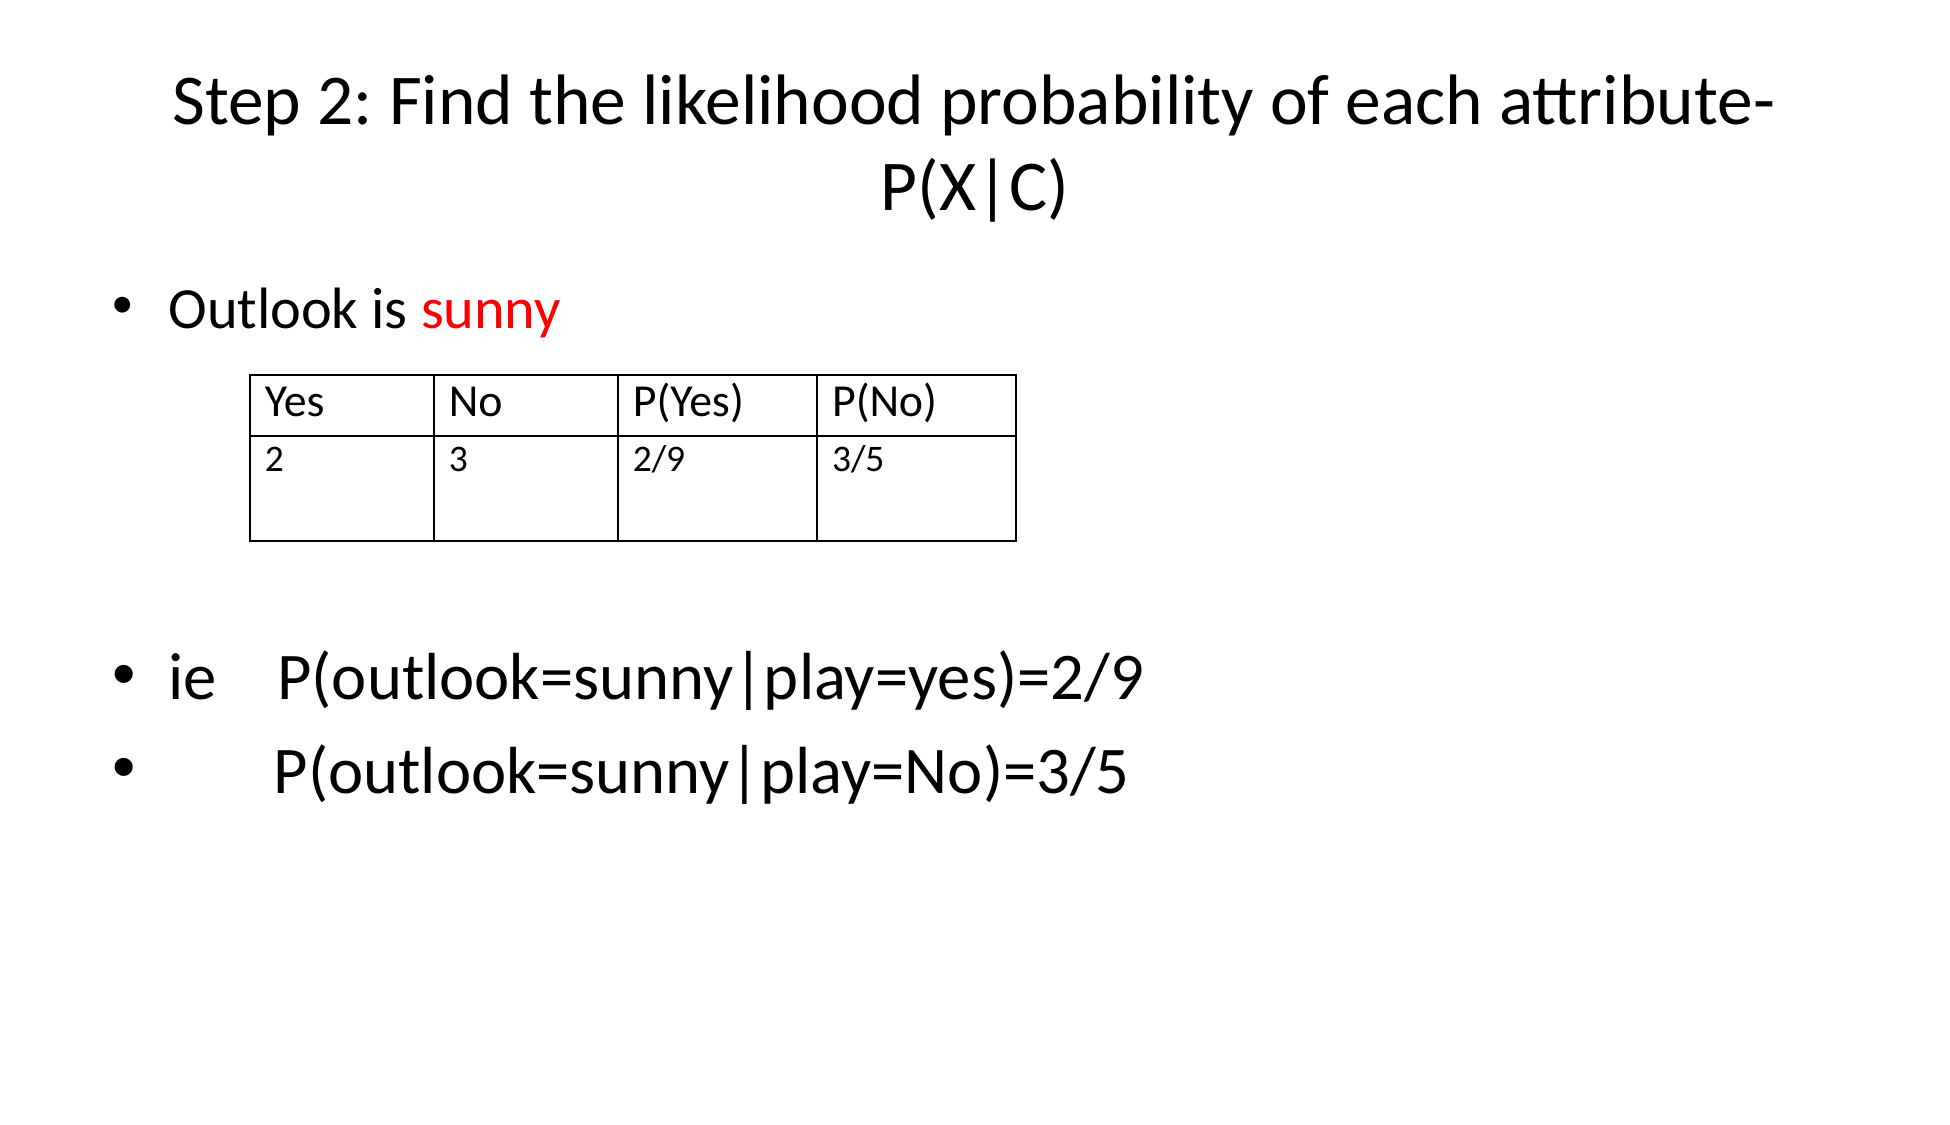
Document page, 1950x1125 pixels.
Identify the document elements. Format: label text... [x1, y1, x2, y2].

table_cell 2 [251, 437, 433, 540]
table_cell 3 [435, 437, 617, 540]
title Step 2: Find the likelihood probability of each attribute-P(X|C) [97, 45, 1853, 233]
list Outlook is sunny ie P(outlook=sunny|play=yes)=2/9 P(outlook=sunny|play=No)=3/5 [97, 262, 1853, 1005]
table_header No [435, 376, 617, 435]
table_header Yes [251, 376, 433, 435]
table_cell 3/5 [818, 437, 1015, 540]
table_header P(No) [818, 376, 1015, 435]
table_cell 2/9 [619, 437, 816, 540]
table_header P(Yes) [619, 376, 816, 435]
